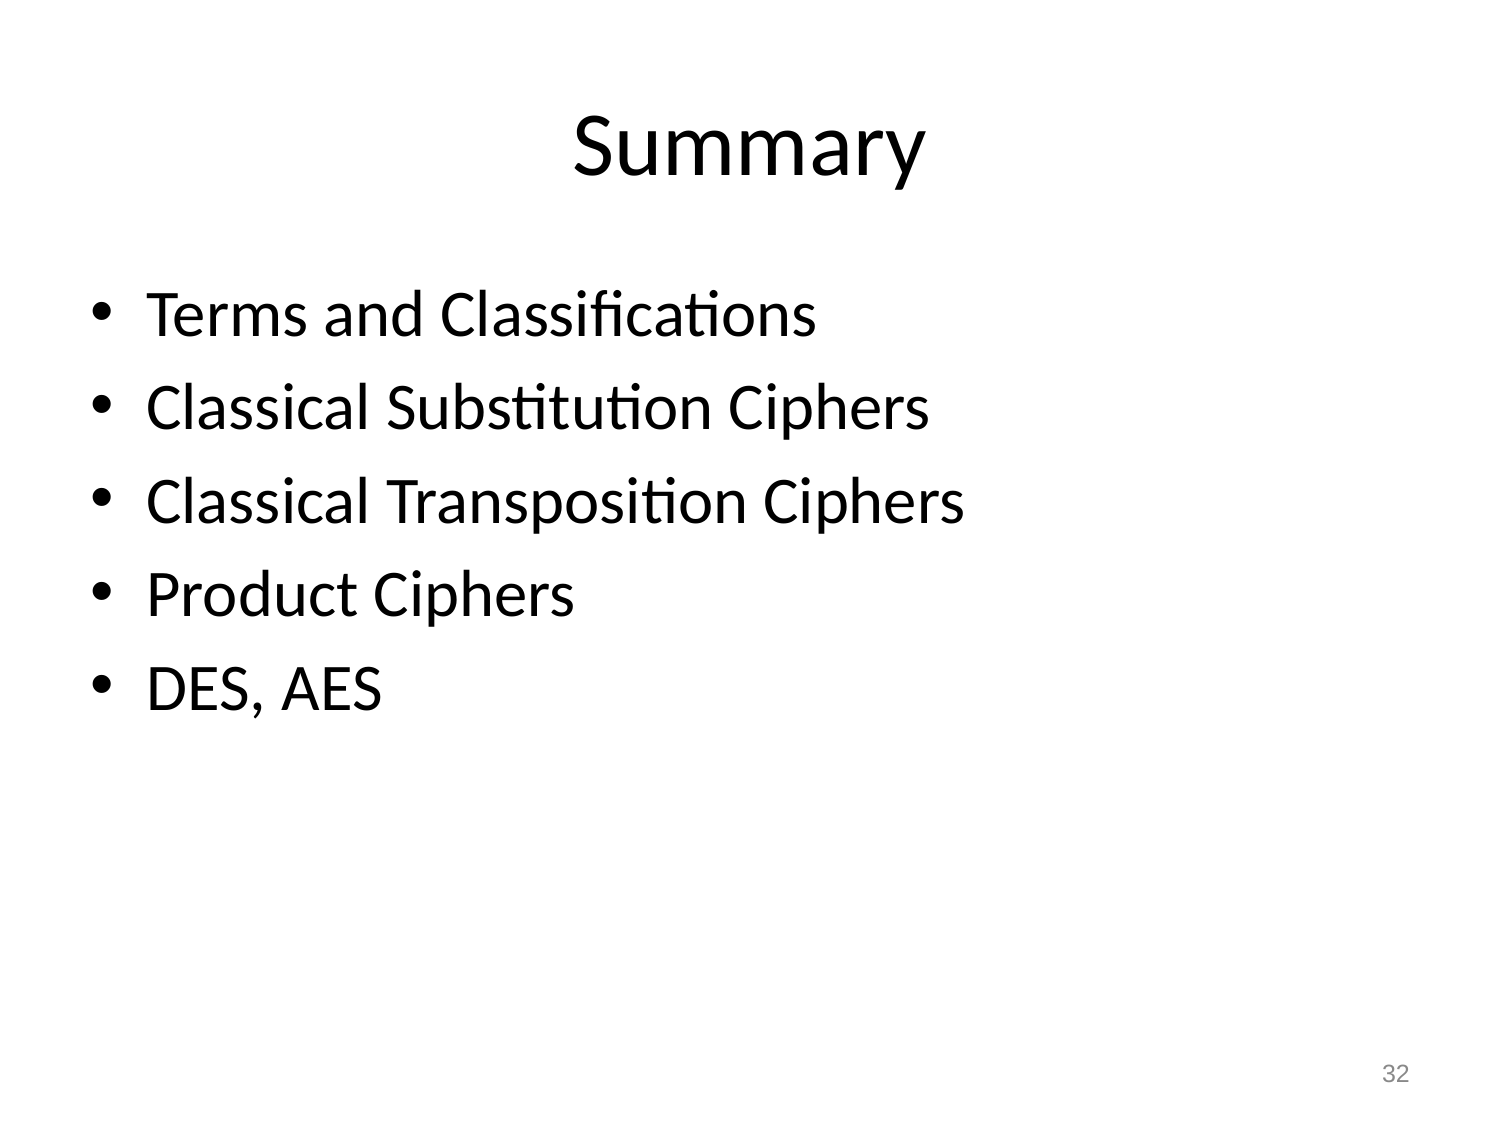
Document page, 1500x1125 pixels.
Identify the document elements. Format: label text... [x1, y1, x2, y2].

list Terms and Classifications Classical Substitution Ciphers Classical Transposition Ciphers Product Ciphers DES, AES [75, 262, 1425, 1005]
slide_number 32 [1074, 1042, 1425, 1103]
title Summary [75, 45, 1425, 233]
